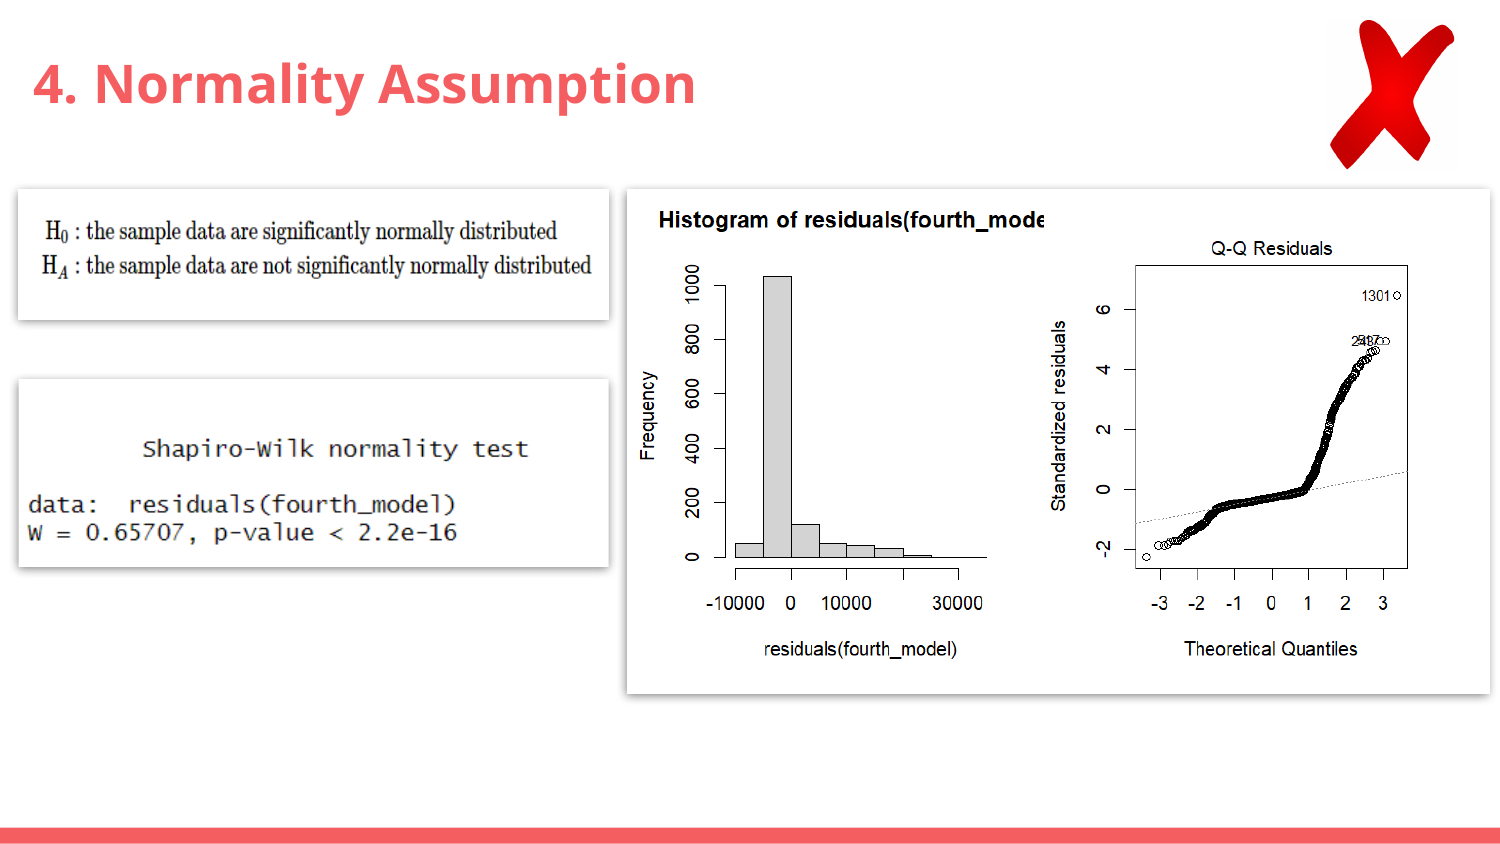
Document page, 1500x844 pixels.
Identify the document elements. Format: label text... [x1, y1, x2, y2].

title 4. Normality Assumption [18, 35, 964, 130]
picture [626, 189, 1490, 695]
picture [1325, 19, 1458, 171]
picture [18, 189, 609, 320]
picture [18, 379, 609, 568]
